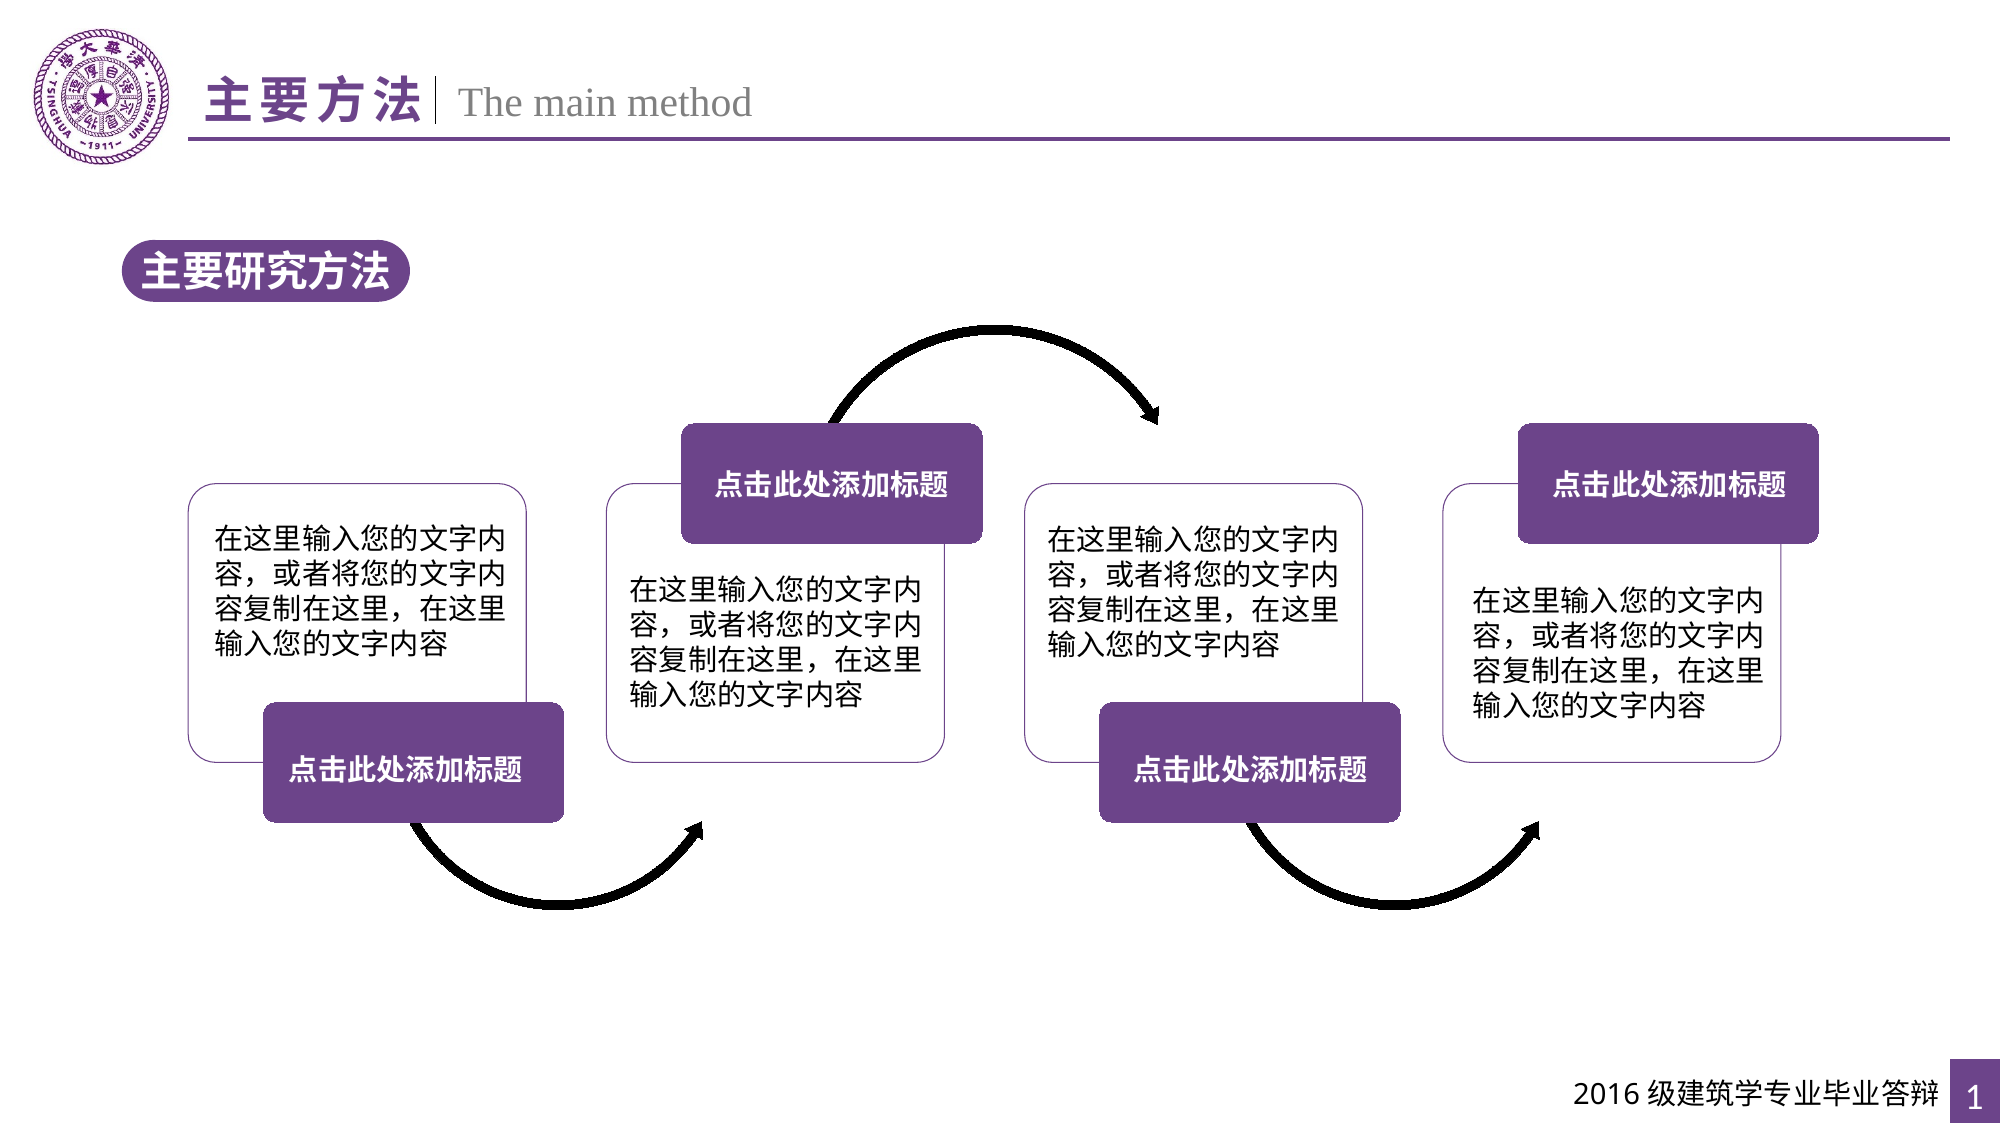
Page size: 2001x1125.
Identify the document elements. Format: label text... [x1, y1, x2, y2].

text_box [410, 821, 703, 910]
text_box [828, 325, 1159, 425]
text_box [1246, 821, 1540, 910]
text_box 在这里输入您的文字内容，或者将您的文字内容复制在这里，在这里输入您的文字内容 [1032, 513, 1356, 669]
text_box The main method [443, 67, 768, 132]
text_box 点击此处添加标题 [1109, 733, 1392, 794]
text_box [681, 423, 983, 544]
text_box [1099, 702, 1401, 823]
picture [18, 28, 182, 167]
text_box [1514, 1059, 2000, 1125]
text_box [605, 483, 946, 763]
text_box 在这里输入您的文字内容，或者将您的文字内容复制在这里，在这里输入您的文字内容 [199, 512, 523, 668]
text_box 在这里输入您的文字内容，或者将您的文字内容复制在这里，在这里输入您的文字内容 [1458, 574, 1781, 730]
text_box [263, 702, 564, 823]
text_box [187, 483, 527, 763]
text_box 点击此处添加标题 [1528, 448, 1811, 509]
text_box [1518, 423, 1819, 544]
text_box [1024, 483, 1364, 763]
text_box 主要方法 [189, 60, 438, 136]
text_box [1442, 483, 1782, 763]
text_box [122, 240, 409, 301]
text_box 点击此处添加标题 [264, 733, 547, 794]
text_box 在这里输入您的文字内容，或者将您的文字内容复制在这里，在这里输入您的文字内容 [614, 564, 938, 719]
text_box 主要研究方法 [66, 237, 467, 303]
text_box 点击此处添加标题 [690, 448, 973, 509]
